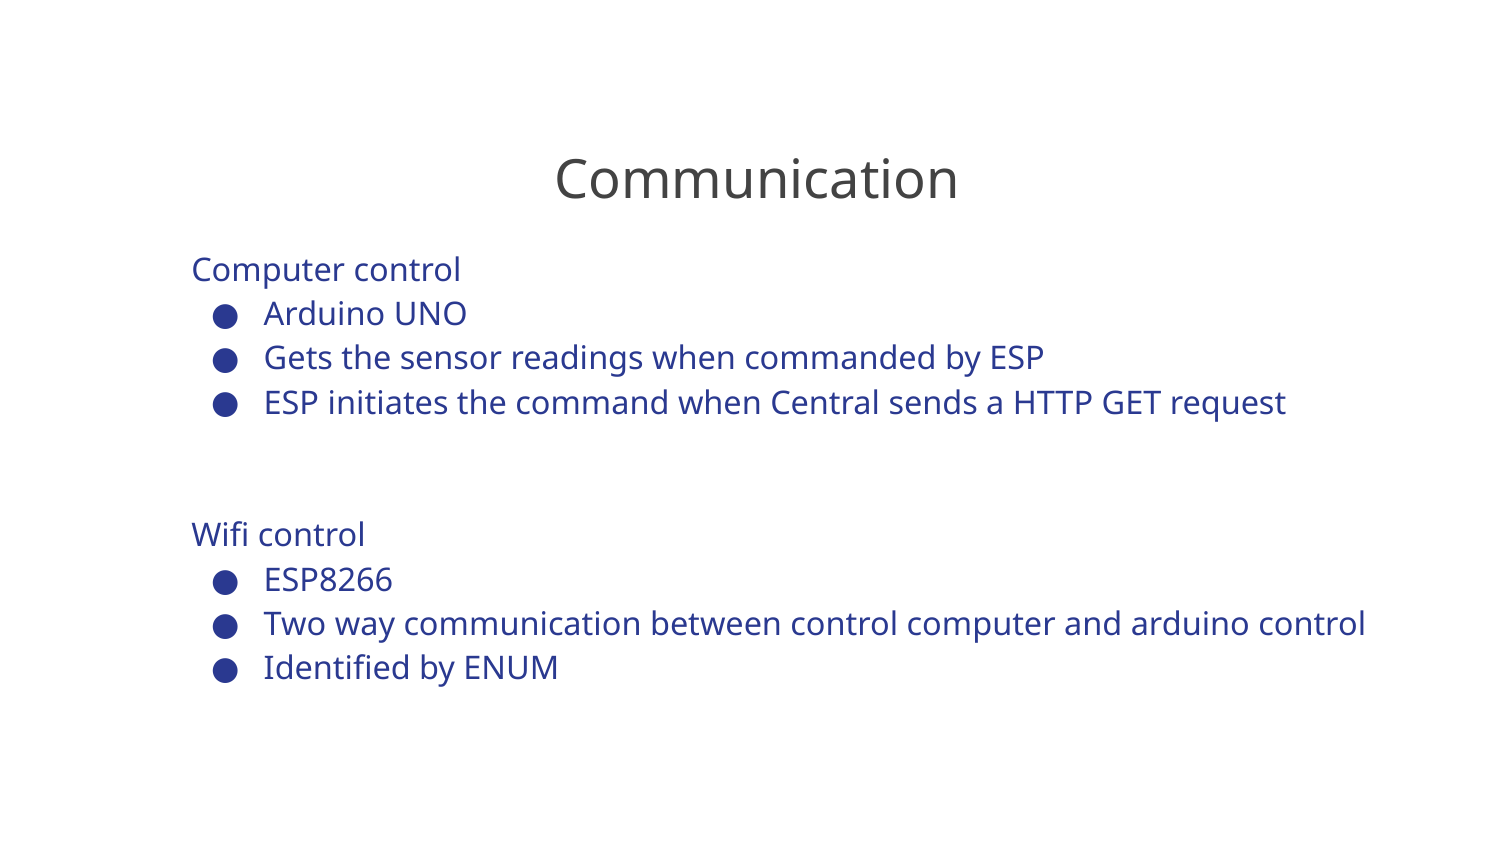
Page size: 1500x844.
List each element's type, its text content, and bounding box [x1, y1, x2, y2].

title Computer control Arduino UNO Gets the sensor readings when commanded by ESP ESP initiates the command when Central sends a HTTP GET request Wifi control ESP8266 Two way communication between control computer and arduino control Identified by ENUM [103, 231, 1397, 738]
subtitle Communication [448, 114, 1067, 269]
